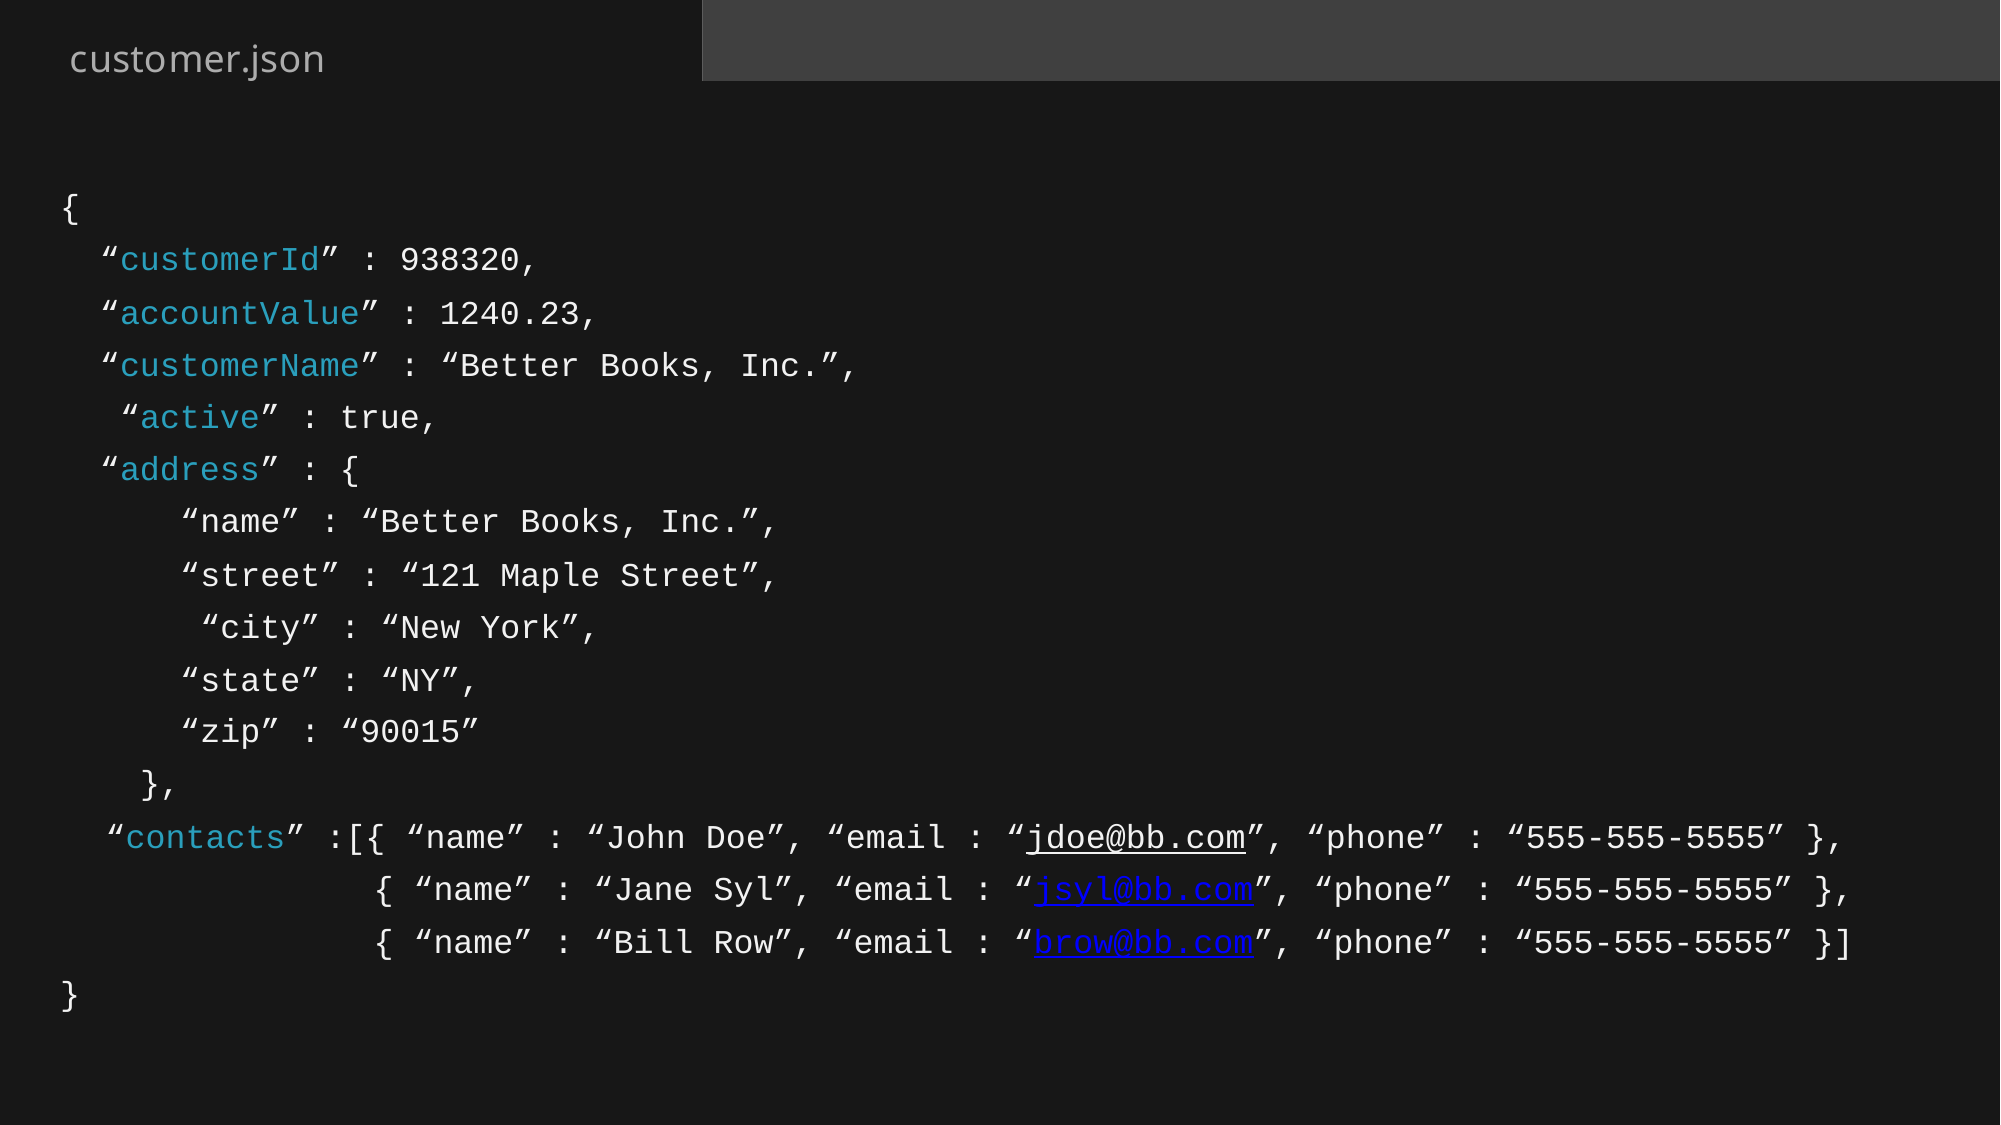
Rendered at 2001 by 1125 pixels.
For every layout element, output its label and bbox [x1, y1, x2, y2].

text_box [0, 0, 2000, 1125]
